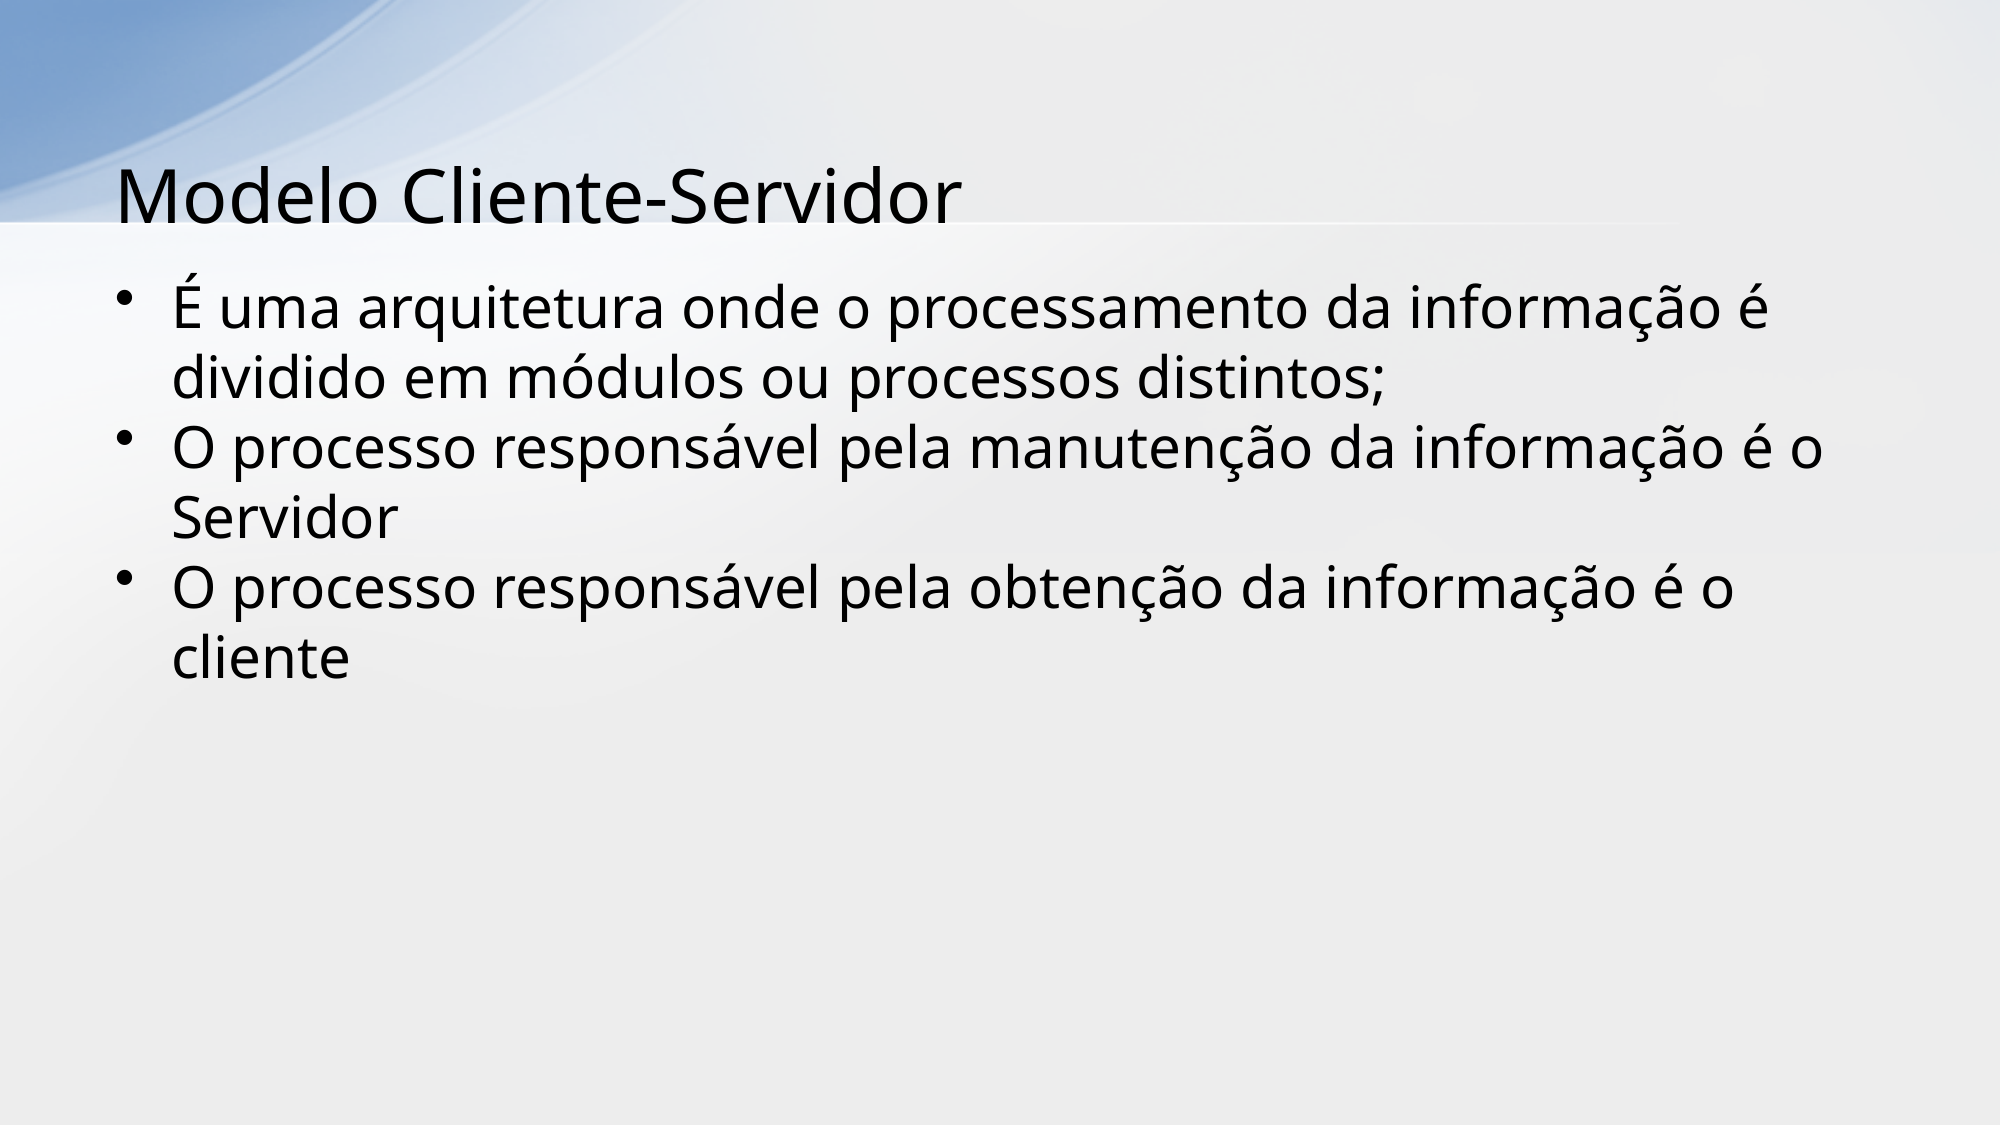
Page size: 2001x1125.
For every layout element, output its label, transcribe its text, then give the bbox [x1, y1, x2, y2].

list É uma arquitetura onde o processamento da informação é dividido em módulos ou processos distintos; O processo responsável pela manutenção da informação é o Servidor O processo responsável pela obtenção da informação é o cliente [99, 262, 1900, 1005]
title Modelo Cliente-Servidor [99, 58, 1900, 247]
picture [0, 0, 2000, 1125]
